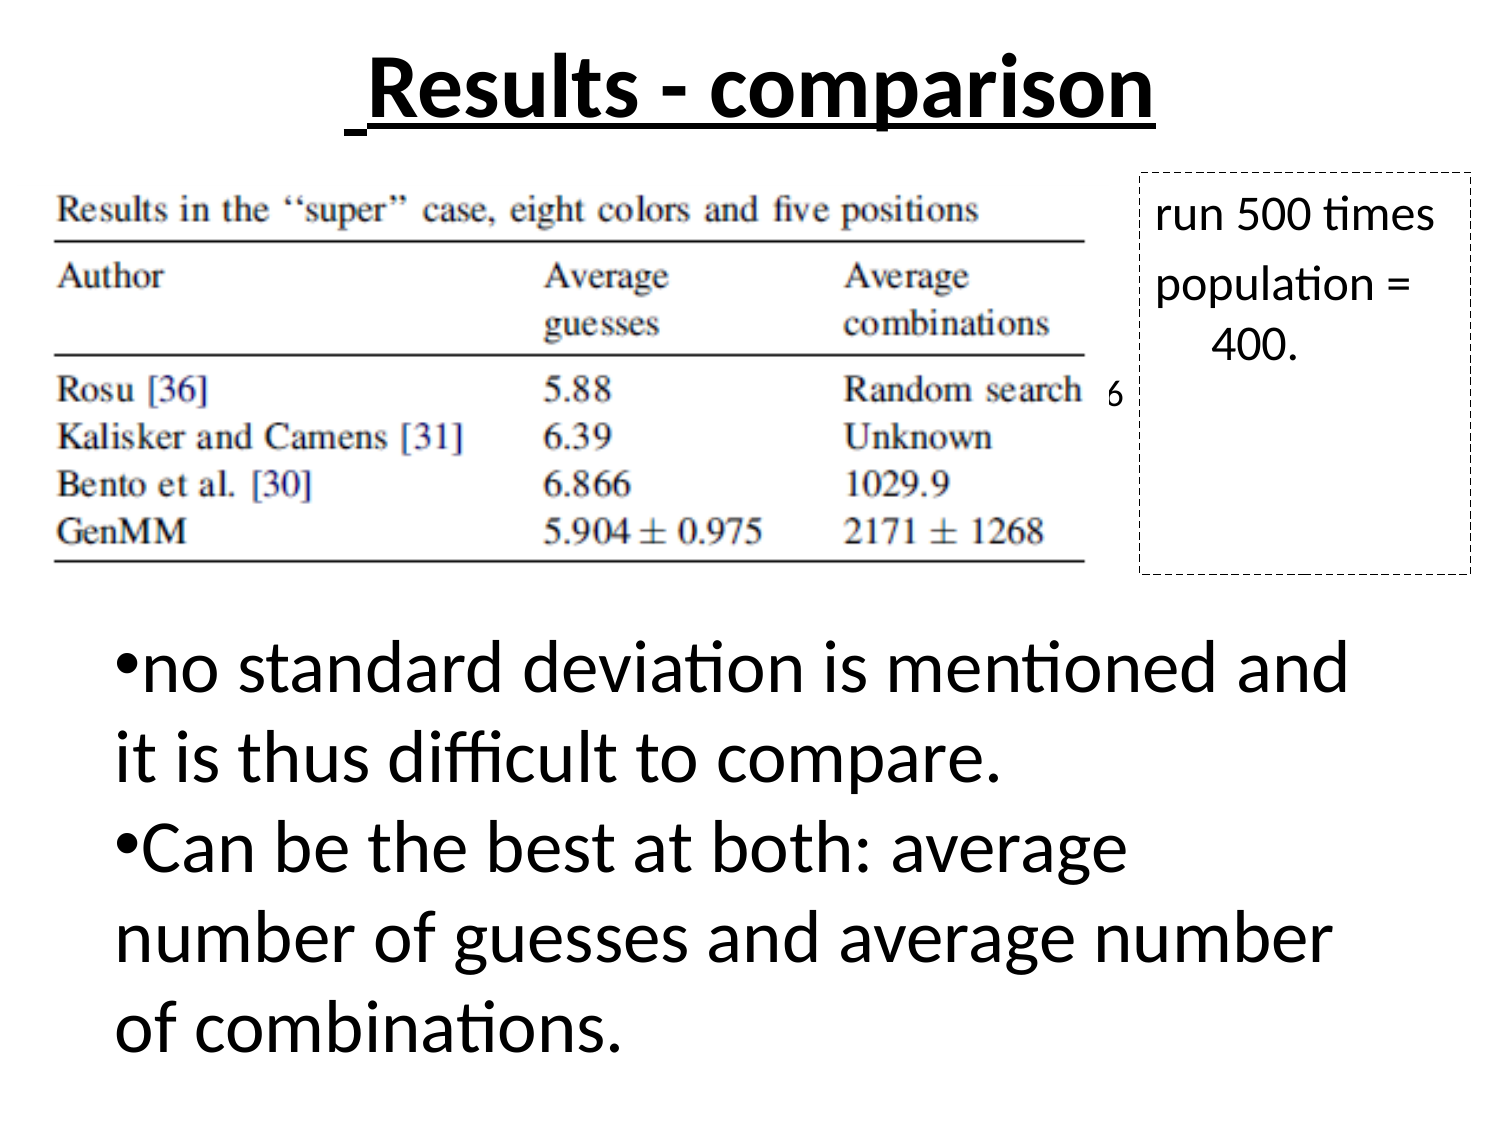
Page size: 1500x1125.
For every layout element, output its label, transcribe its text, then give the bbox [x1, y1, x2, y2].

title Results - comparison [75, 0, 1425, 161]
list run 500 times population = 400. [1139, 172, 1471, 575]
text_box All=1296 [1113, 361, 1139, 422]
picture [16, 184, 1109, 575]
text_box no standard deviation is mentioned and it is thus difficult to compare. Can be the best at both: average number of guesses and average number of combinations. [100, 609, 1388, 1075]
